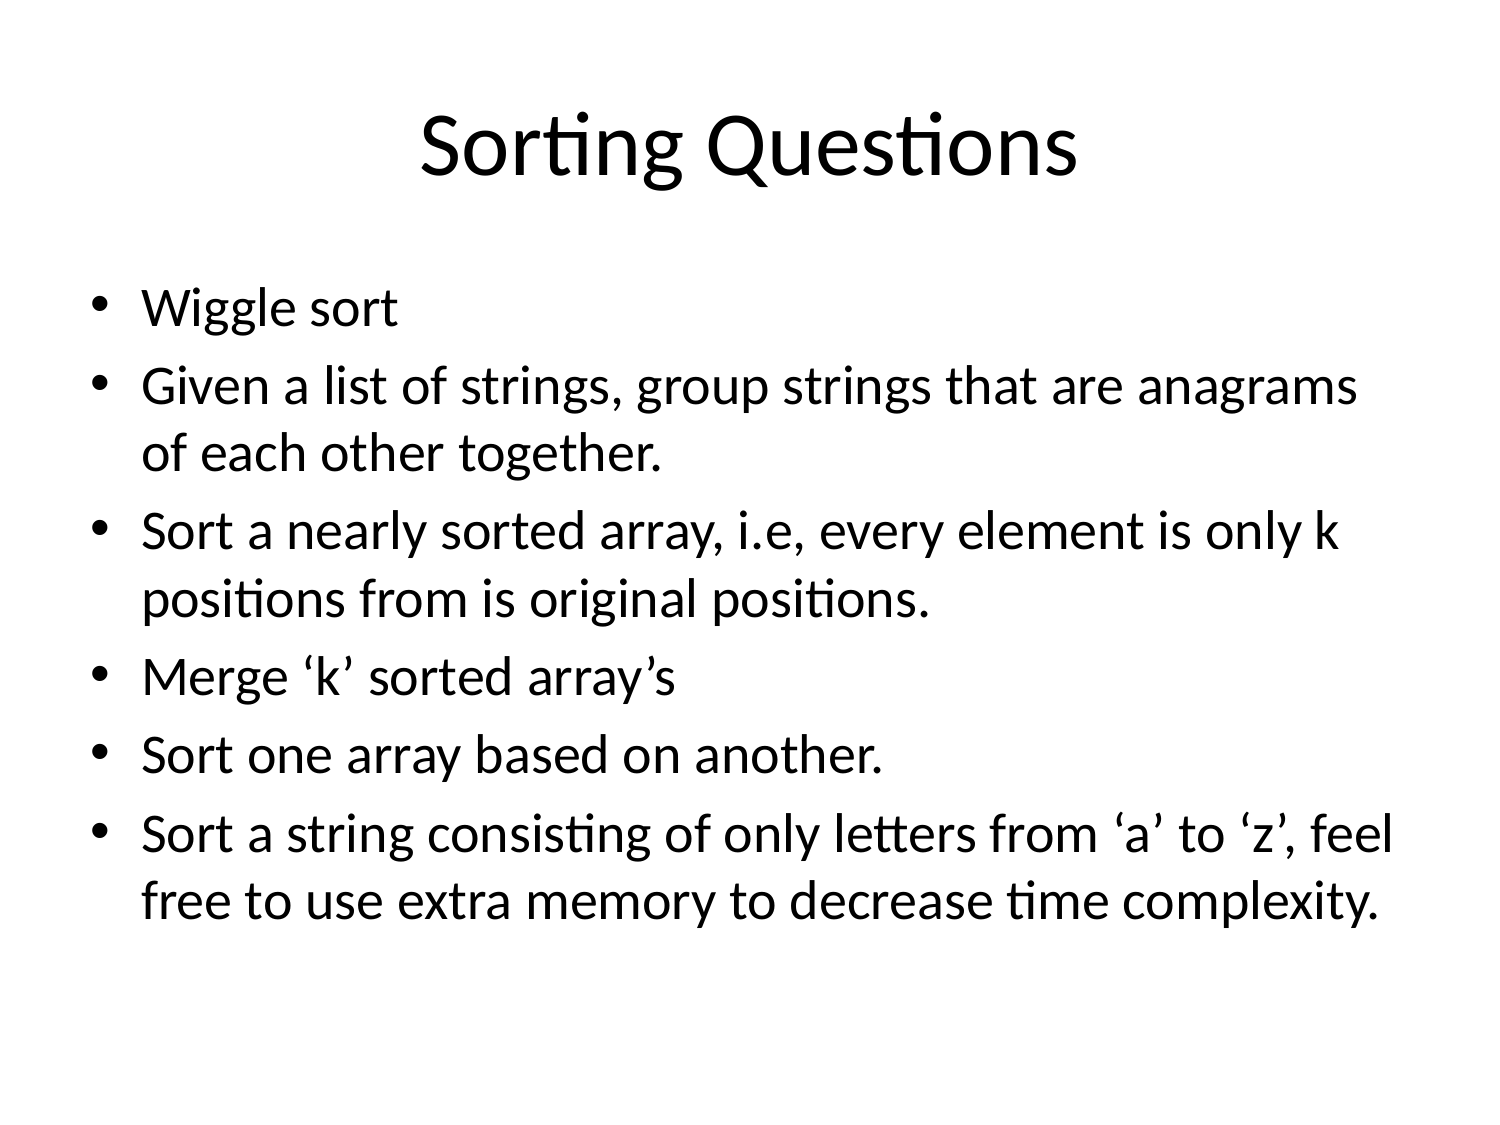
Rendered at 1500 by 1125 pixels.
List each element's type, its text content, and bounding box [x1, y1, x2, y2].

list Wiggle sort Given a list of strings, group strings that are anagrams of each other together. Sort a nearly sorted array, i.e, every element is only k positions from is original positions. Merge ‘k’ sorted array’s Sort one array based on another. Sort a string consisting of only letters from ‘a’ to ‘z’, feel free to use extra memory to decrease time complexity. [75, 262, 1425, 1005]
title Sorting Questions [75, 45, 1425, 233]
